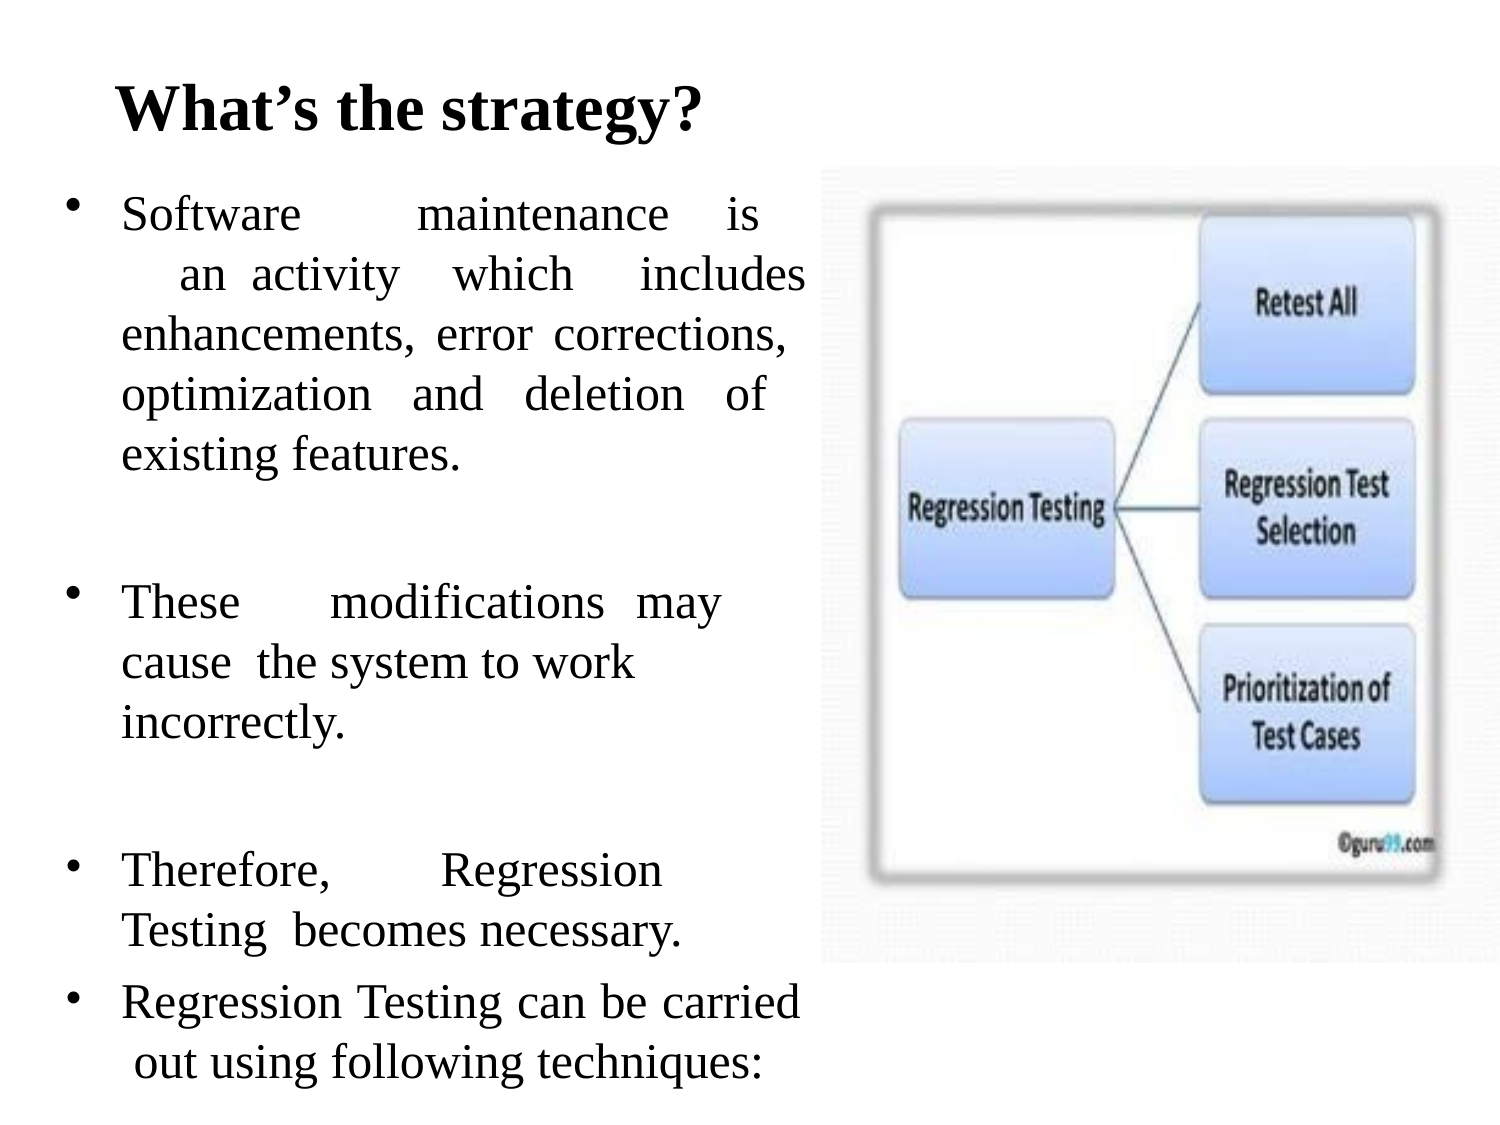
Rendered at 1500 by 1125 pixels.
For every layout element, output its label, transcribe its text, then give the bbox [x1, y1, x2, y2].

picture [821, 166, 1500, 963]
text_box includes [637, 238, 809, 298]
title What’s the strategy? [112, 61, 710, 178]
text_box Software maintenance is an activity which [62, 178, 809, 298]
text_box enhancements, error corrections, optimization and deletion of existing features. These modifications may cause the system to work incorrectly. Therefore, Regression Testing becomes necessary. Regression Testing can be carried out using following techniques: [62, 298, 809, 1088]
